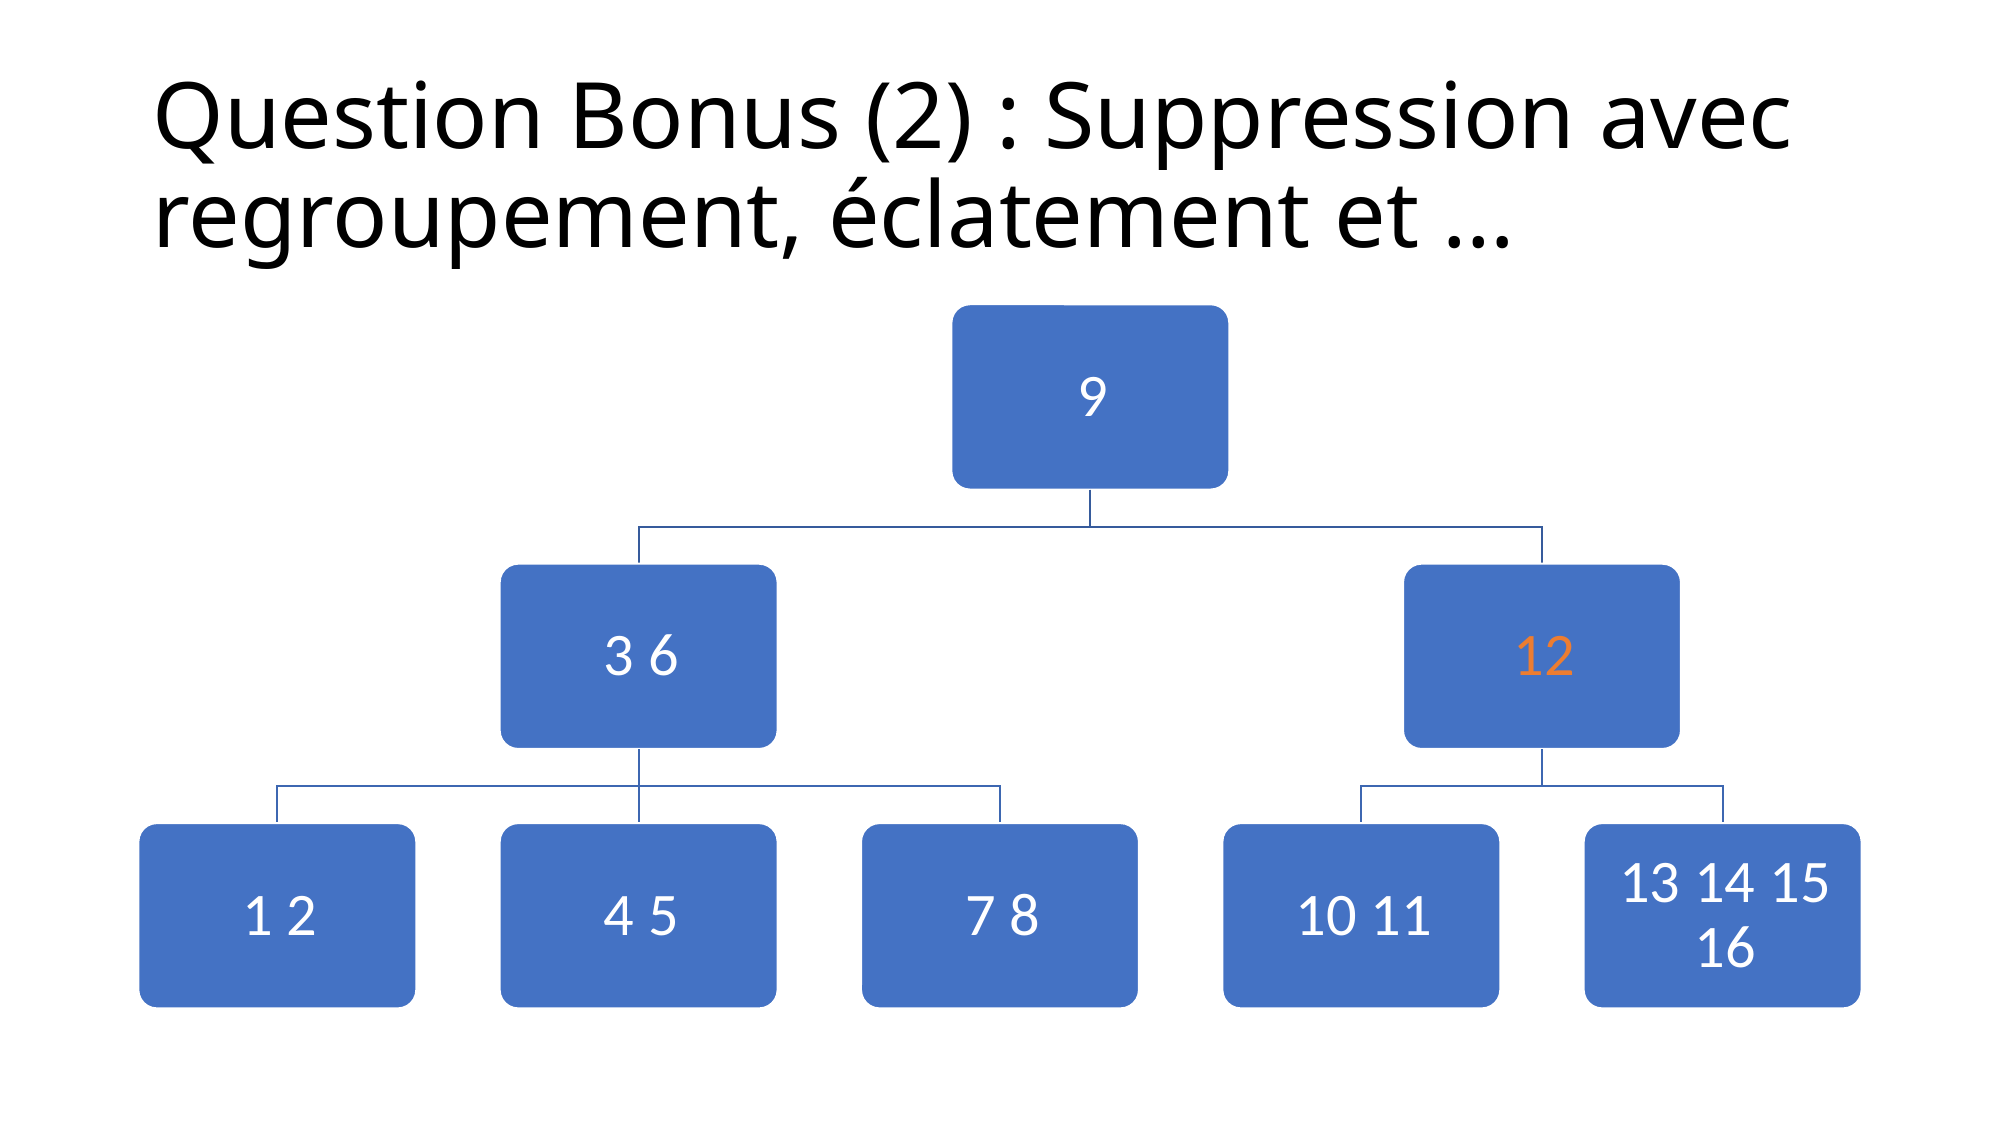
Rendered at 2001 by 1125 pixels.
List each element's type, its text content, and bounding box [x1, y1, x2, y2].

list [137, 299, 1863, 1014]
title Question Bonus (2) : Suppression avec regroupement, éclatement et … [137, 59, 1863, 278]
